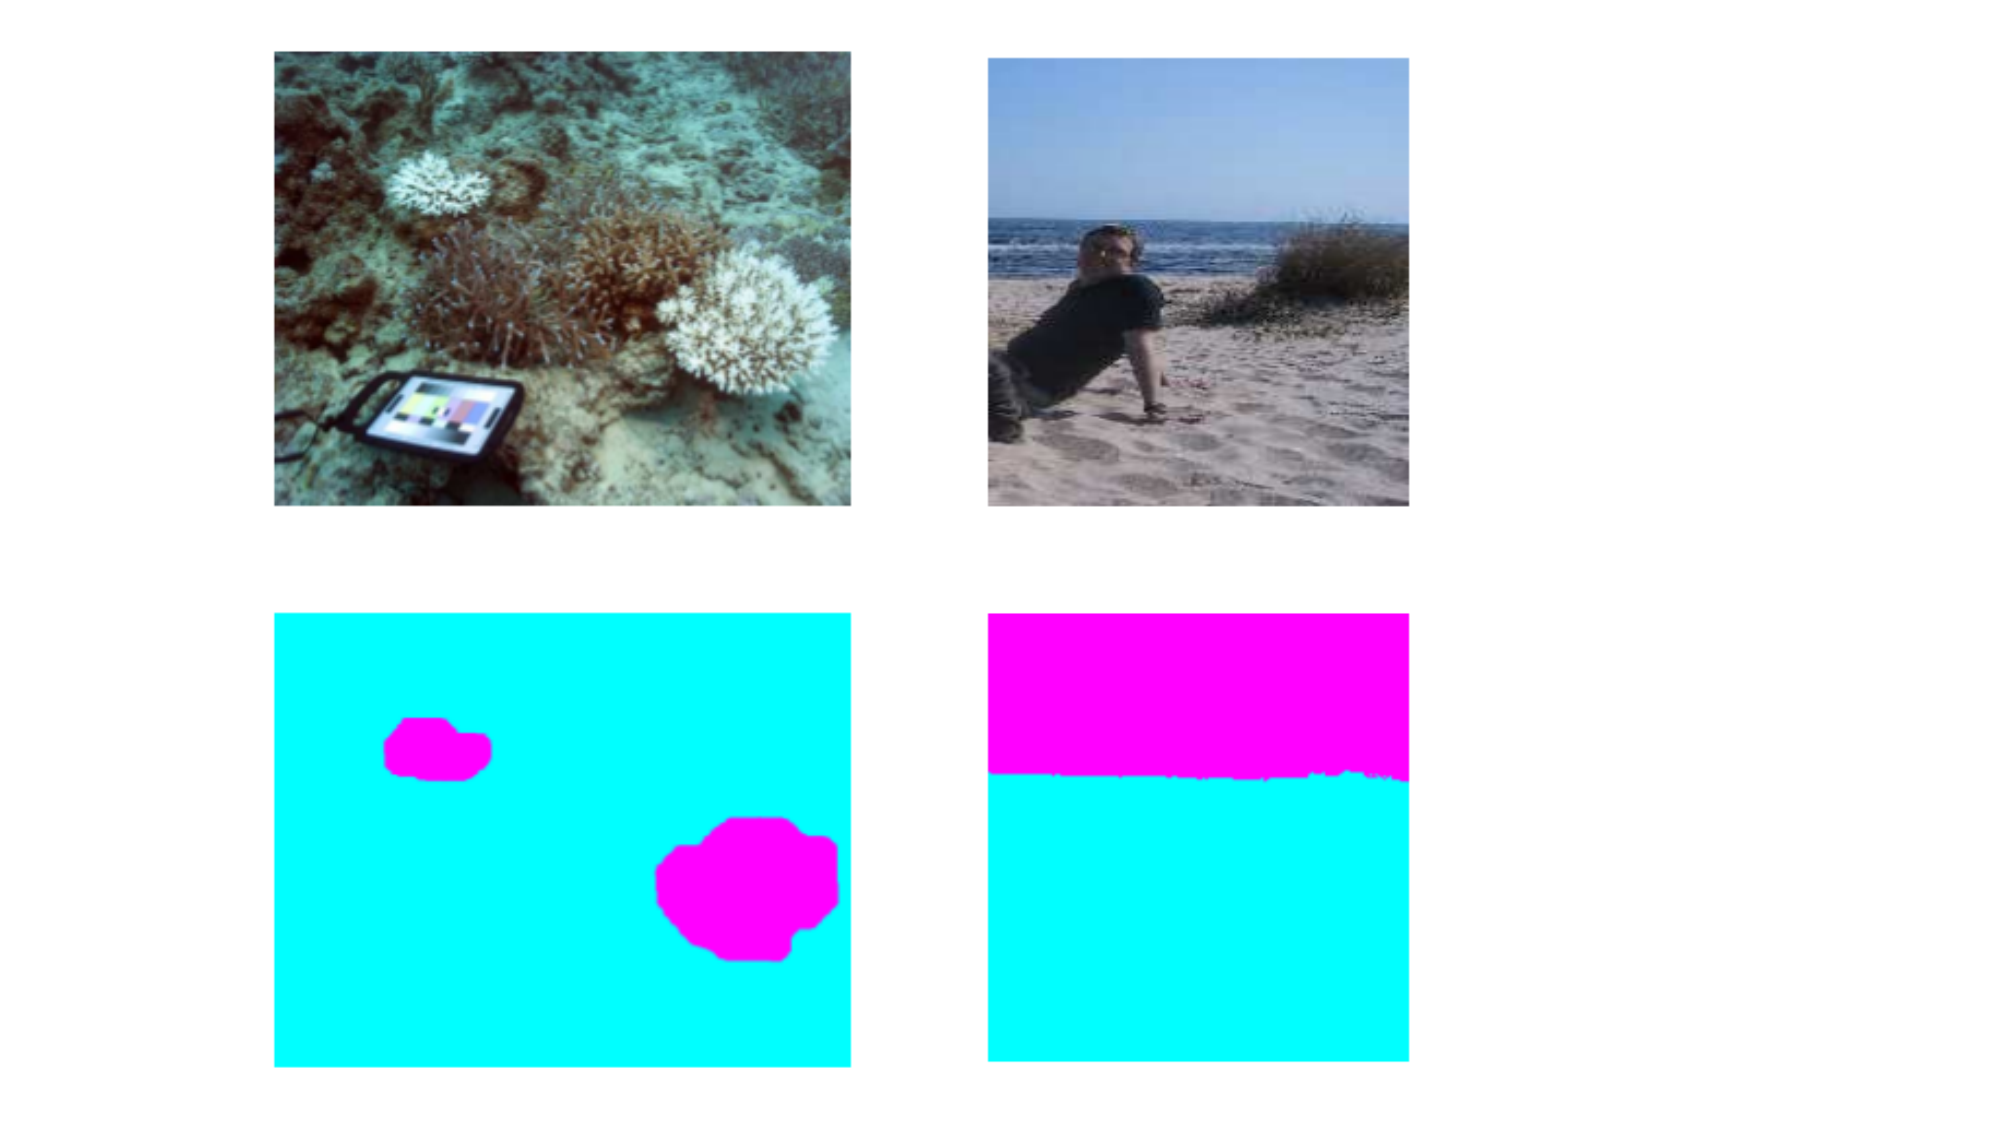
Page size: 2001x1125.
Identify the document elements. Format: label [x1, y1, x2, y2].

picture [969, 39, 1431, 1068]
picture [264, 39, 870, 1081]
